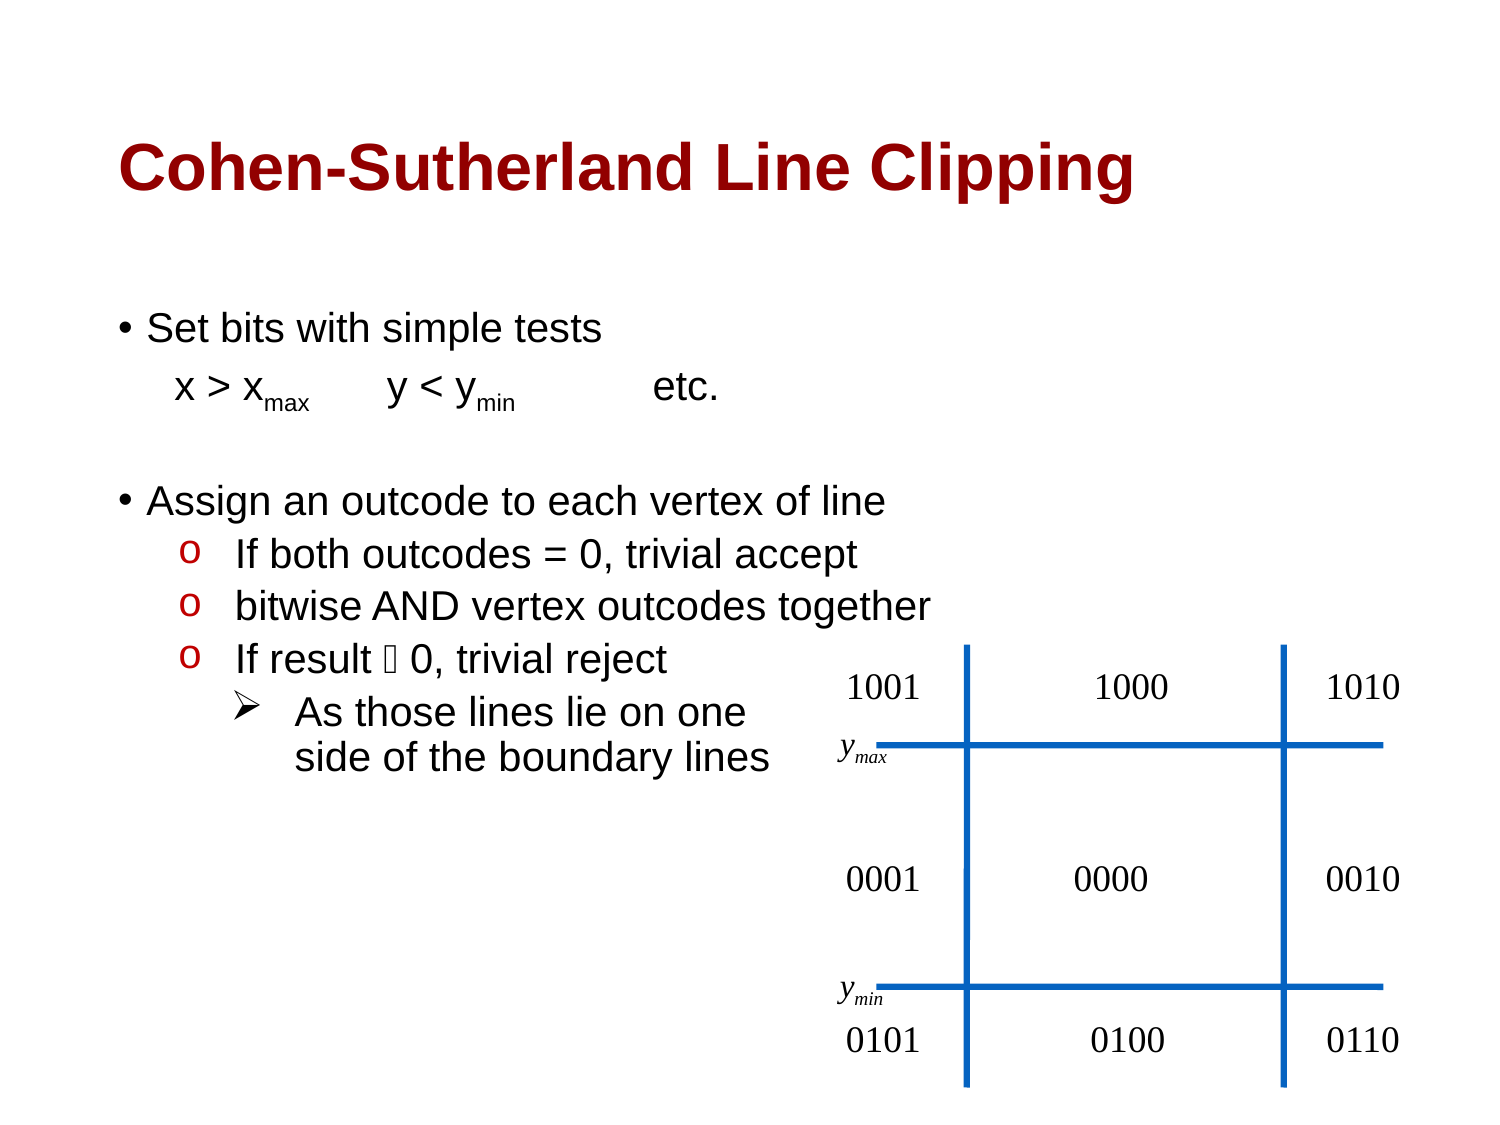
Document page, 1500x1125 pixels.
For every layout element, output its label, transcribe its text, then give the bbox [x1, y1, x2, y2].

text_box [818, 644, 1429, 1088]
title Cohen-Sutherland Line Clipping [103, 59, 1397, 278]
list Set bits with simple tests x > xmax y < ymin etc. Assign an outcode to each vertex of line If both outcodes = 0, trivial accept bitwise AND vertex outcodes together If result  0, trivial reject As those lines lie on one side of the boundary lines [103, 299, 1397, 1014]
